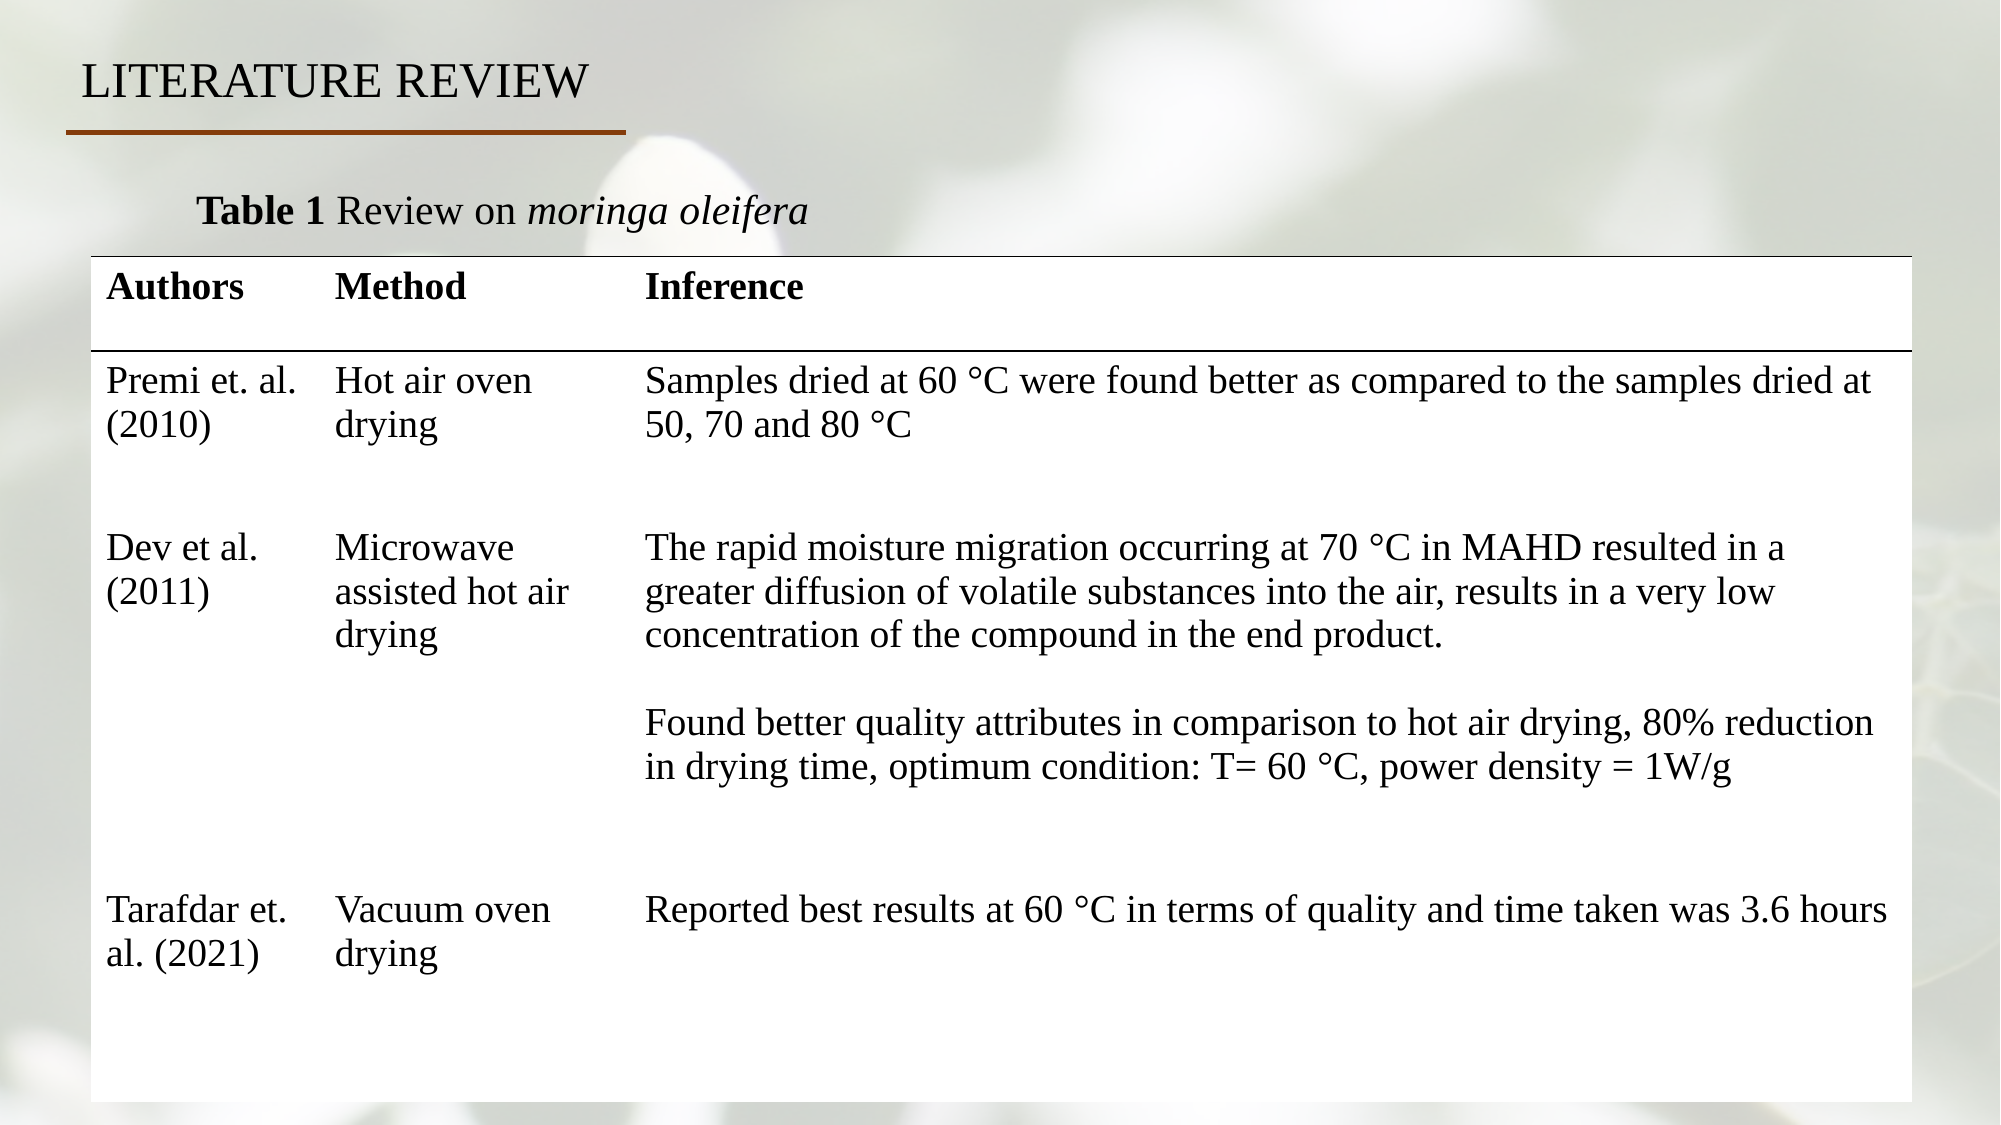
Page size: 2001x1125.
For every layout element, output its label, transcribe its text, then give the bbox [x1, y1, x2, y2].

table_header Authors [91, 257, 320, 350]
table_header Method [320, 257, 630, 350]
table_cell Reported best results at 60 °C in terms of quality and time taken was 3.6 hours [630, 880, 1912, 1102]
table_cell Samples dried at 60 °C were found better as compared to the samples dried at 50, 70 and 80 °C [630, 352, 1912, 518]
table_cell The rapid moisture migration occurring at 70 °C in MAHD resulted in a greater diffusion of volatile substances into the air, results in a very low concentration of the compound in the end product. Found better quality attributes in comparison to hot air drying, 80% reduction in drying time, optimum condition: T= 60 °C, power density = 1W/g [630, 518, 1912, 880]
text_box LITERATURE REVIEW [66, 0, 1157, 192]
table_cell Hot air oven drying [320, 352, 630, 518]
table_cell Microwave assisted hot air drying [320, 518, 630, 880]
table_cell Premi et. al. (2010) [91, 352, 320, 518]
table_cell Tarafdar et. al. (2021) [91, 880, 320, 1102]
table_cell Dev et al. (2011) [91, 518, 320, 880]
table_header Inference [630, 257, 1912, 350]
table_cell Vacuum oven drying [320, 880, 630, 1102]
text_box Table 1 Review on moringa oleifera [181, 175, 966, 241]
